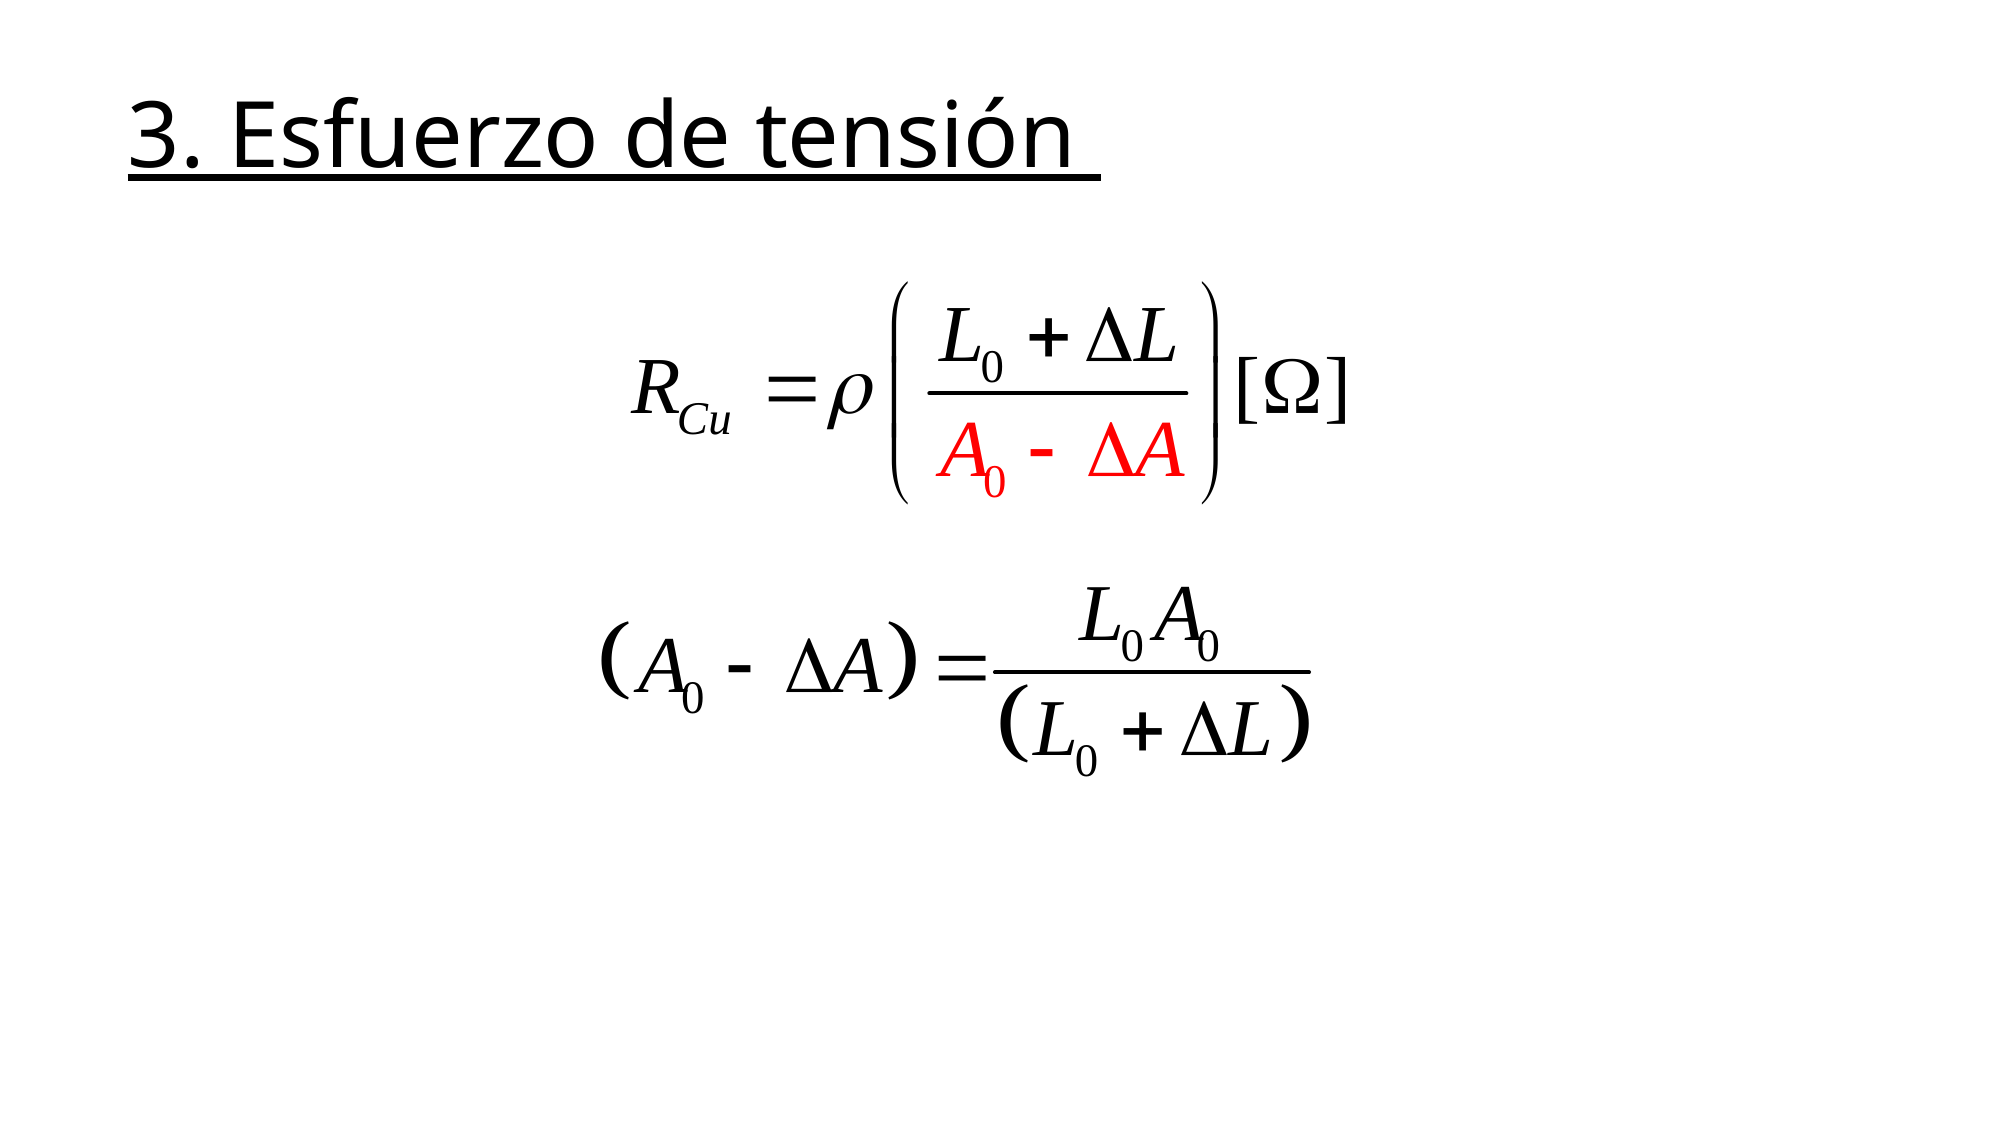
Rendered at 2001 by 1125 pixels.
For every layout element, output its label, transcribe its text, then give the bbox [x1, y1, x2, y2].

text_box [616, 265, 1359, 522]
title 3. Esfuerzo de tensión [112, 28, 1863, 247]
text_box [588, 564, 1325, 800]
